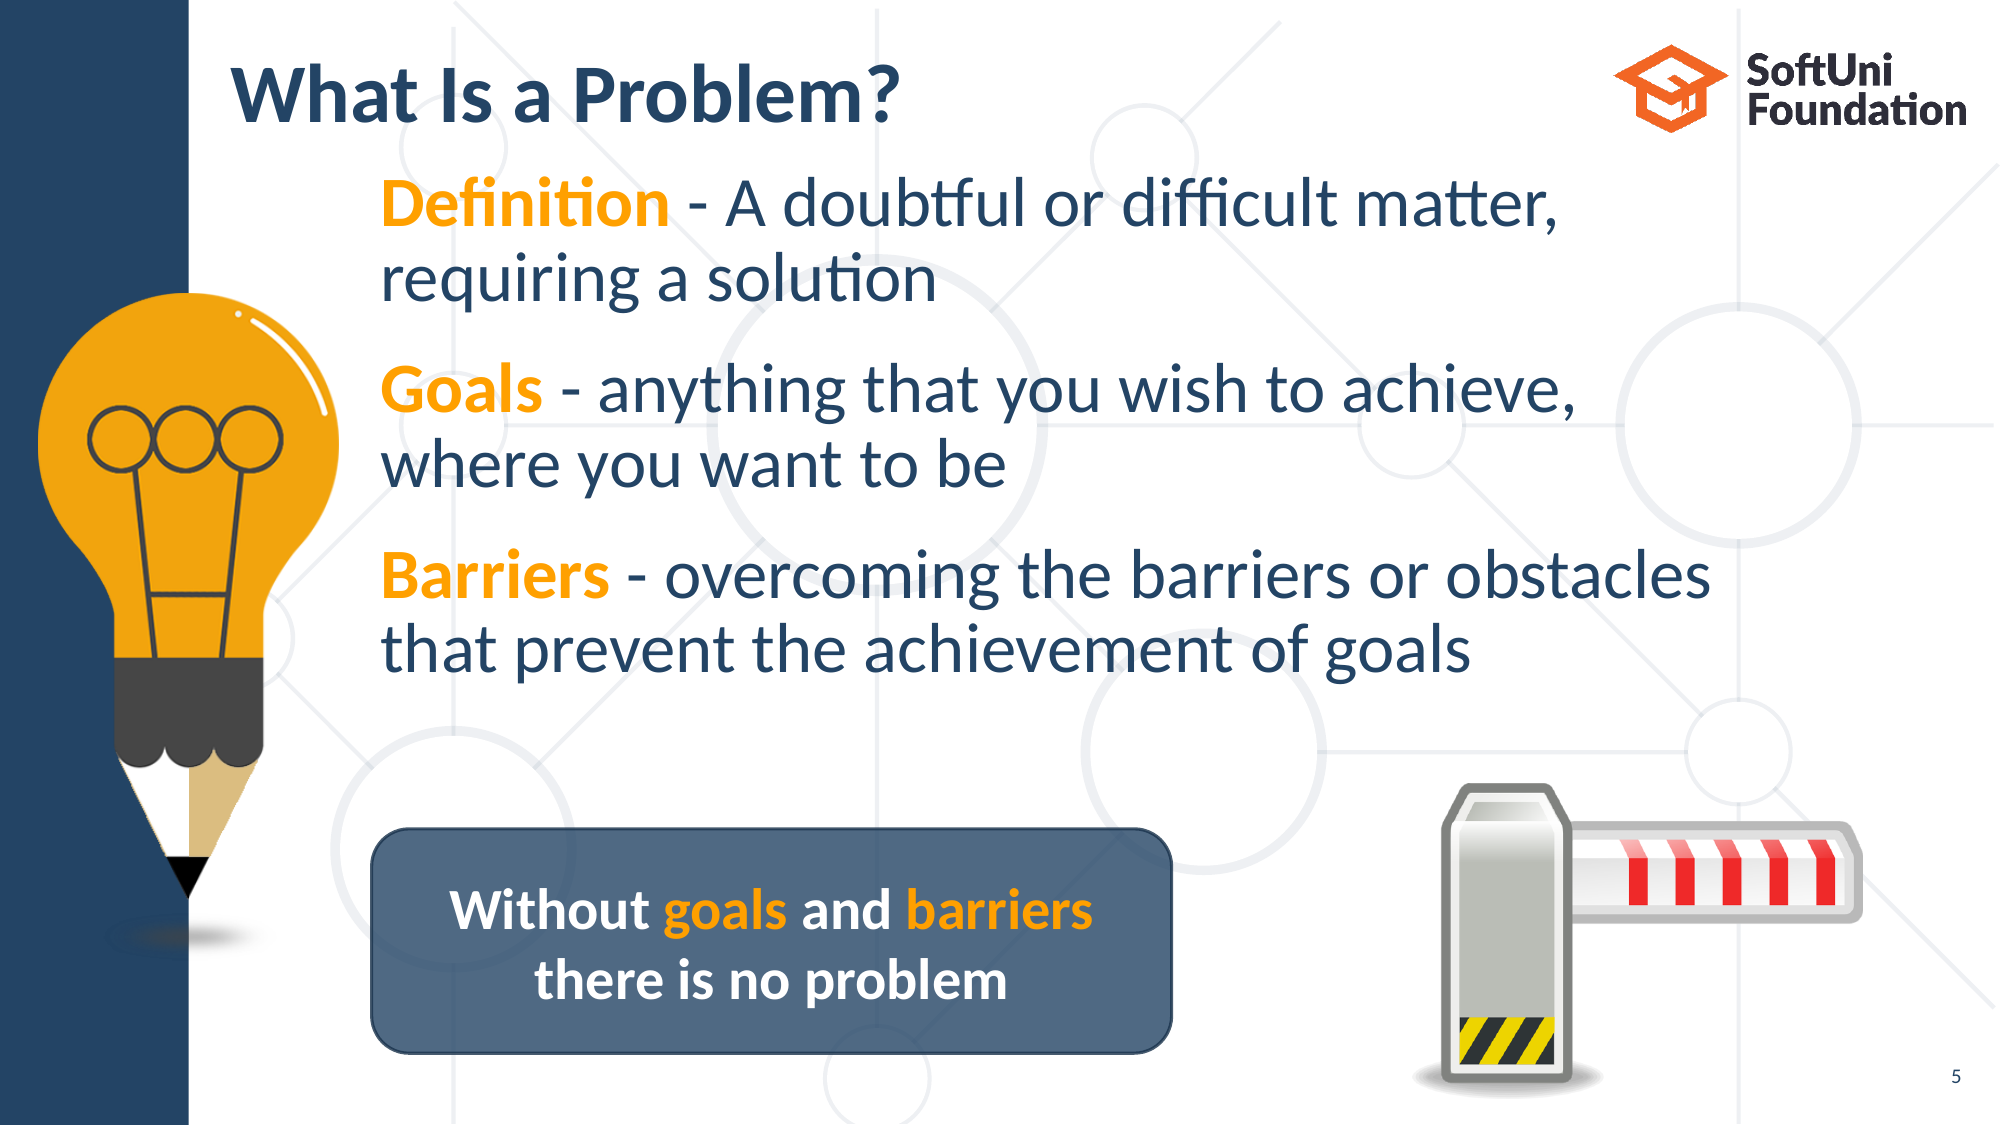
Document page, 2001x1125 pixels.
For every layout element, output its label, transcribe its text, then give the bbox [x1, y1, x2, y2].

picture [1412, 782, 1863, 1100]
title What Is a Problem? [212, 16, 1591, 162]
text_box Without goals and barriers there is no problem [369, 826, 1174, 1056]
slide_number 5 [1897, 1049, 1968, 1101]
picture [1613, 44, 1966, 133]
list Definition - A doubtful or difficult matter, requiring a solution Goals - anything that you wish to achieve, where you want to be Barriers - overcoming the barriers or obstacles that prevent the achievement of goals [362, 164, 1968, 1101]
picture [38, 293, 339, 961]
